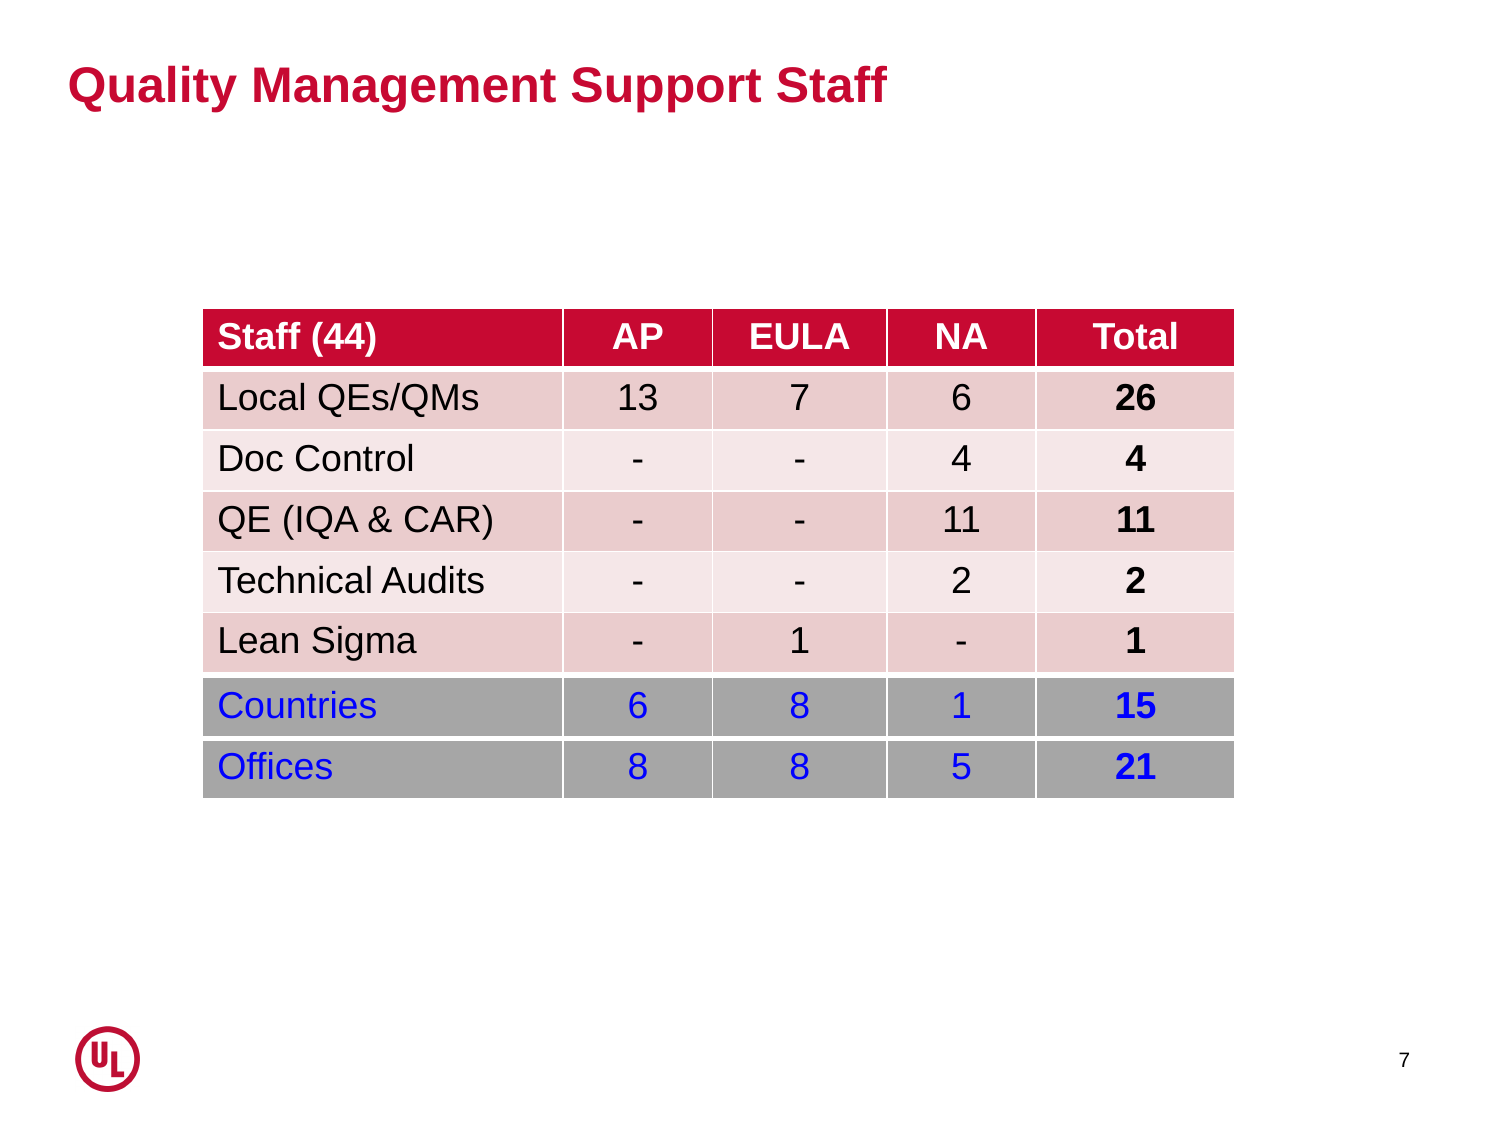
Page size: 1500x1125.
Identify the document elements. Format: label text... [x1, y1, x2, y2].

table_cell Offices [203, 741, 562, 798]
table_cell Lean Sigma [203, 613, 562, 672]
table_cell 5 [888, 741, 1035, 798]
table_cell 2 [1037, 552, 1234, 612]
table_header Total [1037, 309, 1234, 366]
table_cell 4 [1037, 431, 1234, 490]
table_cell 13 [564, 372, 712, 429]
slide_number 7 [1319, 1029, 1425, 1090]
table_cell 6 [888, 372, 1035, 429]
table_cell 8 [713, 741, 886, 798]
table_cell - [564, 613, 712, 672]
table_cell - [564, 552, 712, 612]
table_cell 11 [888, 492, 1035, 551]
table_header 8 [713, 678, 886, 736]
table_cell 7 [713, 372, 886, 429]
title Quality Management Support Staff [52, 45, 1485, 146]
table_cell 4 [888, 431, 1035, 490]
table_cell Technical Audits [203, 552, 562, 612]
table_header EULA [713, 309, 886, 366]
table_cell 21 [1037, 741, 1234, 798]
table_cell - [564, 492, 712, 551]
table_cell Doc Control [203, 431, 562, 490]
table_cell - [713, 431, 886, 490]
table_header 6 [564, 678, 712, 736]
table_cell 2 [888, 552, 1035, 612]
table_header NA [888, 309, 1035, 366]
table_header AP [564, 309, 712, 366]
table_cell - [713, 552, 886, 612]
picture [75, 1026, 140, 1092]
table_header Staff (44) [203, 309, 562, 366]
table_header 1 [888, 678, 1035, 736]
table_cell 26 [1037, 372, 1234, 429]
table_cell - [888, 613, 1035, 672]
table_cell - [564, 431, 712, 490]
table_cell - [713, 492, 886, 551]
table_header 15 [1037, 678, 1234, 736]
table_cell 1 [1037, 613, 1234, 672]
table_header Countries [203, 678, 562, 736]
table_cell QE (IQA & CAR) [203, 492, 562, 551]
table_cell 11 [1037, 492, 1234, 551]
table_cell 1 [713, 613, 886, 672]
table_cell 8 [564, 741, 712, 798]
table_cell Local QEs/QMs [203, 372, 562, 429]
